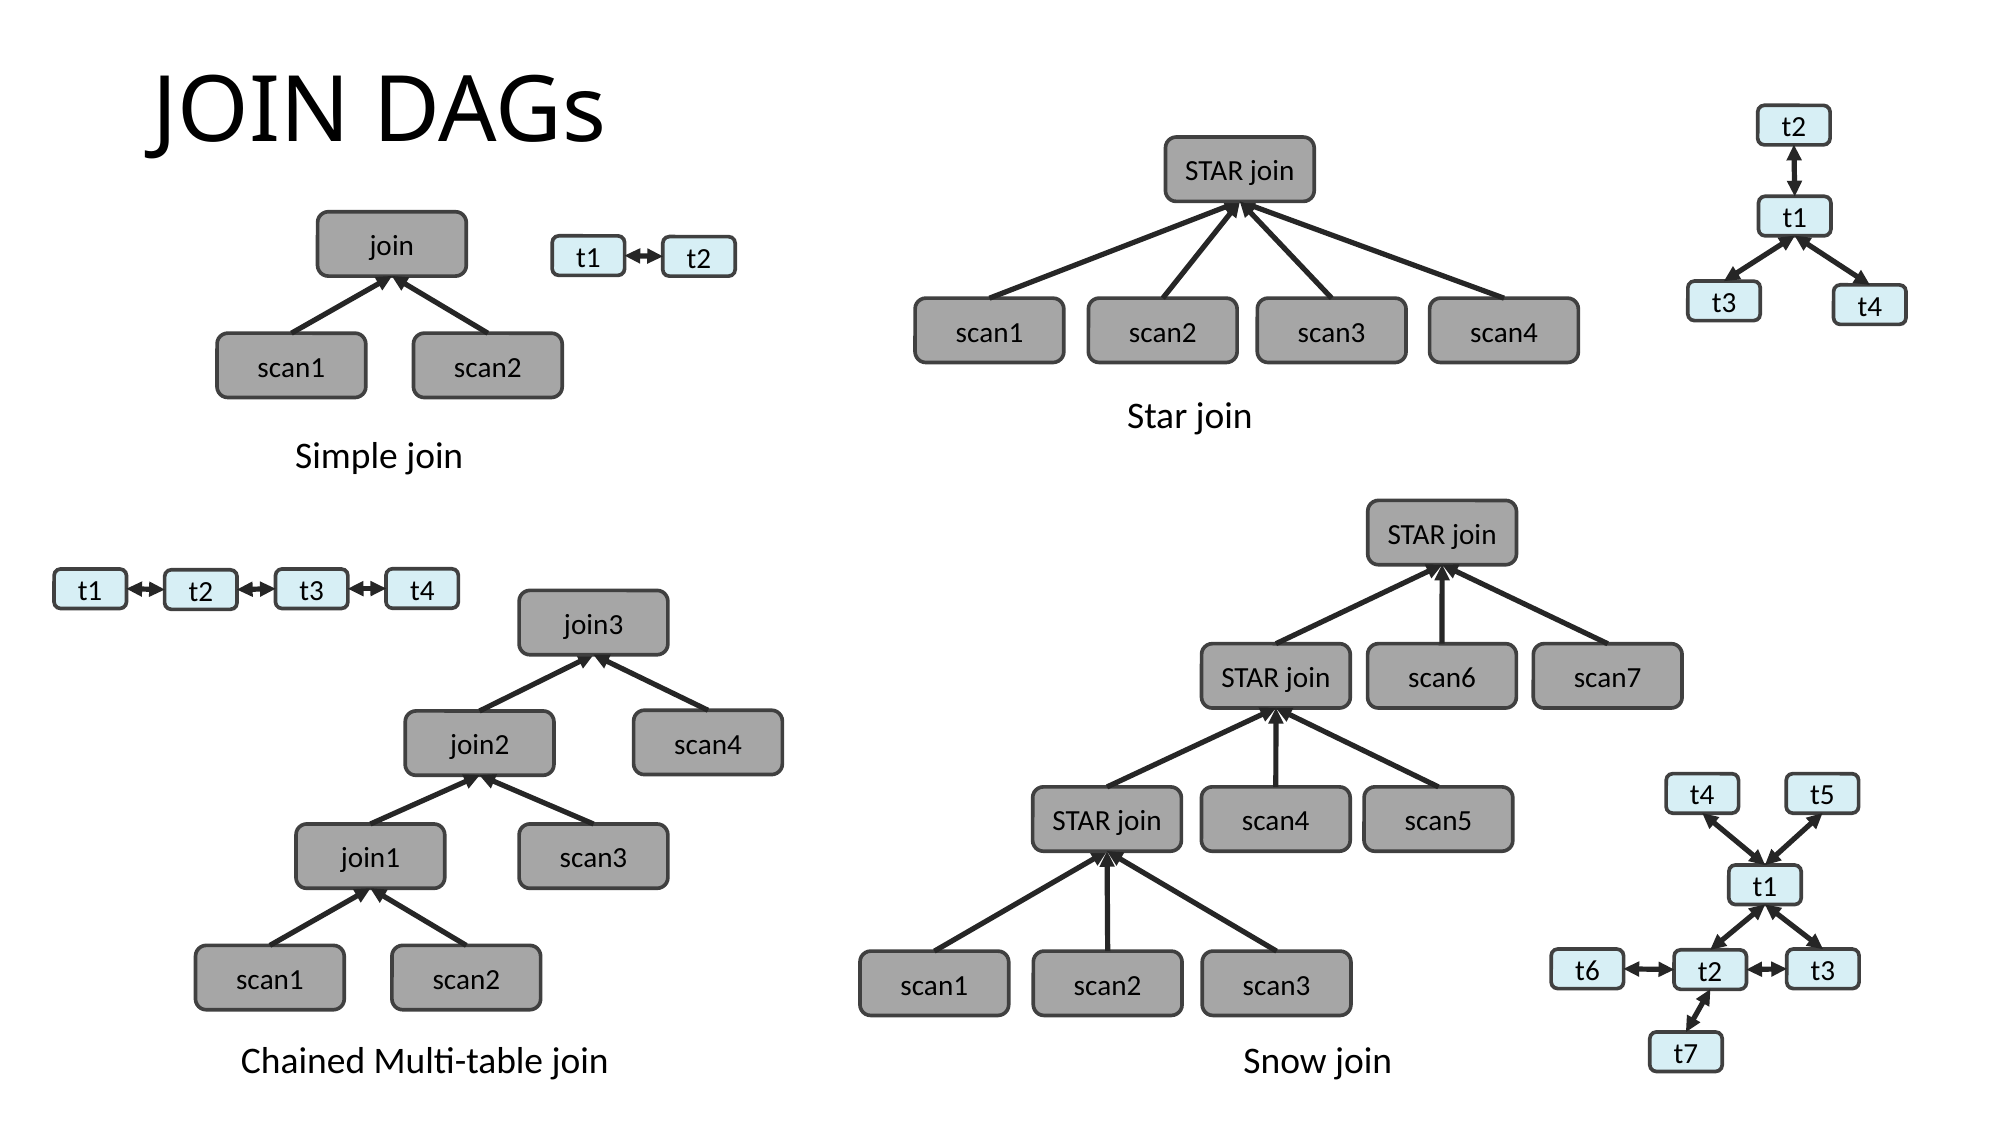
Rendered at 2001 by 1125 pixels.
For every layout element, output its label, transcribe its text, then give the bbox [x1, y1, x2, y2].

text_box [1724, 235, 1794, 282]
text_box scan1 [215, 332, 367, 399]
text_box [479, 654, 593, 711]
text_box scan5 [1363, 785, 1514, 853]
text_box scan3 [518, 822, 669, 890]
text_box scan4 [1428, 297, 1580, 364]
text_box t4 [1665, 772, 1740, 815]
text_box Simple join [280, 423, 479, 484]
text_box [1162, 201, 1239, 299]
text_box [989, 201, 1162, 299]
text_box join3 [518, 589, 669, 654]
text_box scan4 [1200, 787, 1352, 853]
title JOIN DAGs [137, 44, 1863, 180]
text_box t4 [1832, 283, 1908, 326]
text_box t3 [1785, 948, 1861, 990]
text_box t2 [661, 235, 737, 278]
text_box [1794, 235, 1870, 285]
text_box t1 [551, 234, 626, 277]
text_box t1 [1727, 865, 1803, 904]
text_box scan3 [1201, 950, 1352, 1017]
text_box STAR join [1366, 499, 1518, 564]
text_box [370, 775, 479, 824]
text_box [291, 275, 391, 334]
text_box STAR join [1200, 642, 1352, 707]
text_box scan2 [1032, 952, 1184, 1017]
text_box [934, 851, 1107, 952]
text_box scan7 [1532, 642, 1684, 710]
text_box Star join [1112, 383, 1268, 444]
text_box STAR join [1164, 135, 1316, 201]
text_box scan2 [412, 332, 564, 399]
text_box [269, 888, 370, 946]
text_box scan2 [1087, 299, 1239, 364]
text_box scan1 [858, 950, 1010, 1017]
text_box Snow join [1228, 1028, 1408, 1089]
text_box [370, 888, 467, 946]
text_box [1332, 201, 1505, 299]
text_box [1275, 564, 1443, 644]
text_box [1765, 904, 1823, 949]
text_box scan2 [390, 944, 542, 1011]
text_box join2 [404, 709, 555, 775]
text_box t7 [1648, 1030, 1724, 1073]
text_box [1710, 904, 1766, 950]
text_box t1 [1757, 195, 1832, 235]
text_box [1275, 707, 1439, 787]
text_box scan1 [914, 297, 1065, 364]
text_box scan4 [632, 709, 784, 776]
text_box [1686, 989, 1711, 1032]
text_box t3 [1686, 280, 1762, 322]
text_box STAR join [1031, 785, 1183, 851]
text_box scan6 [1366, 644, 1518, 710]
text_box t2 [1673, 948, 1748, 991]
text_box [1107, 851, 1277, 952]
text_box t3 [274, 567, 349, 610]
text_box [593, 654, 709, 711]
text_box join1 [294, 822, 446, 888]
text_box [479, 775, 594, 824]
text_box scan3 [1256, 299, 1408, 364]
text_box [1107, 707, 1275, 787]
text_box t6 [1550, 947, 1625, 990]
text_box t1 [53, 567, 128, 610]
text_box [1765, 813, 1823, 865]
text_box t2 [163, 568, 239, 611]
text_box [1239, 201, 1332, 299]
text_box join [316, 210, 468, 275]
text_box t5 [1785, 772, 1860, 815]
text_box t4 [384, 567, 460, 610]
text_box scan1 [194, 944, 346, 1011]
text_box t2 [1756, 104, 1832, 146]
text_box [391, 275, 488, 334]
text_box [1702, 813, 1765, 865]
text_box Chained Multi-table join [226, 1028, 624, 1088]
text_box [1443, 564, 1608, 644]
